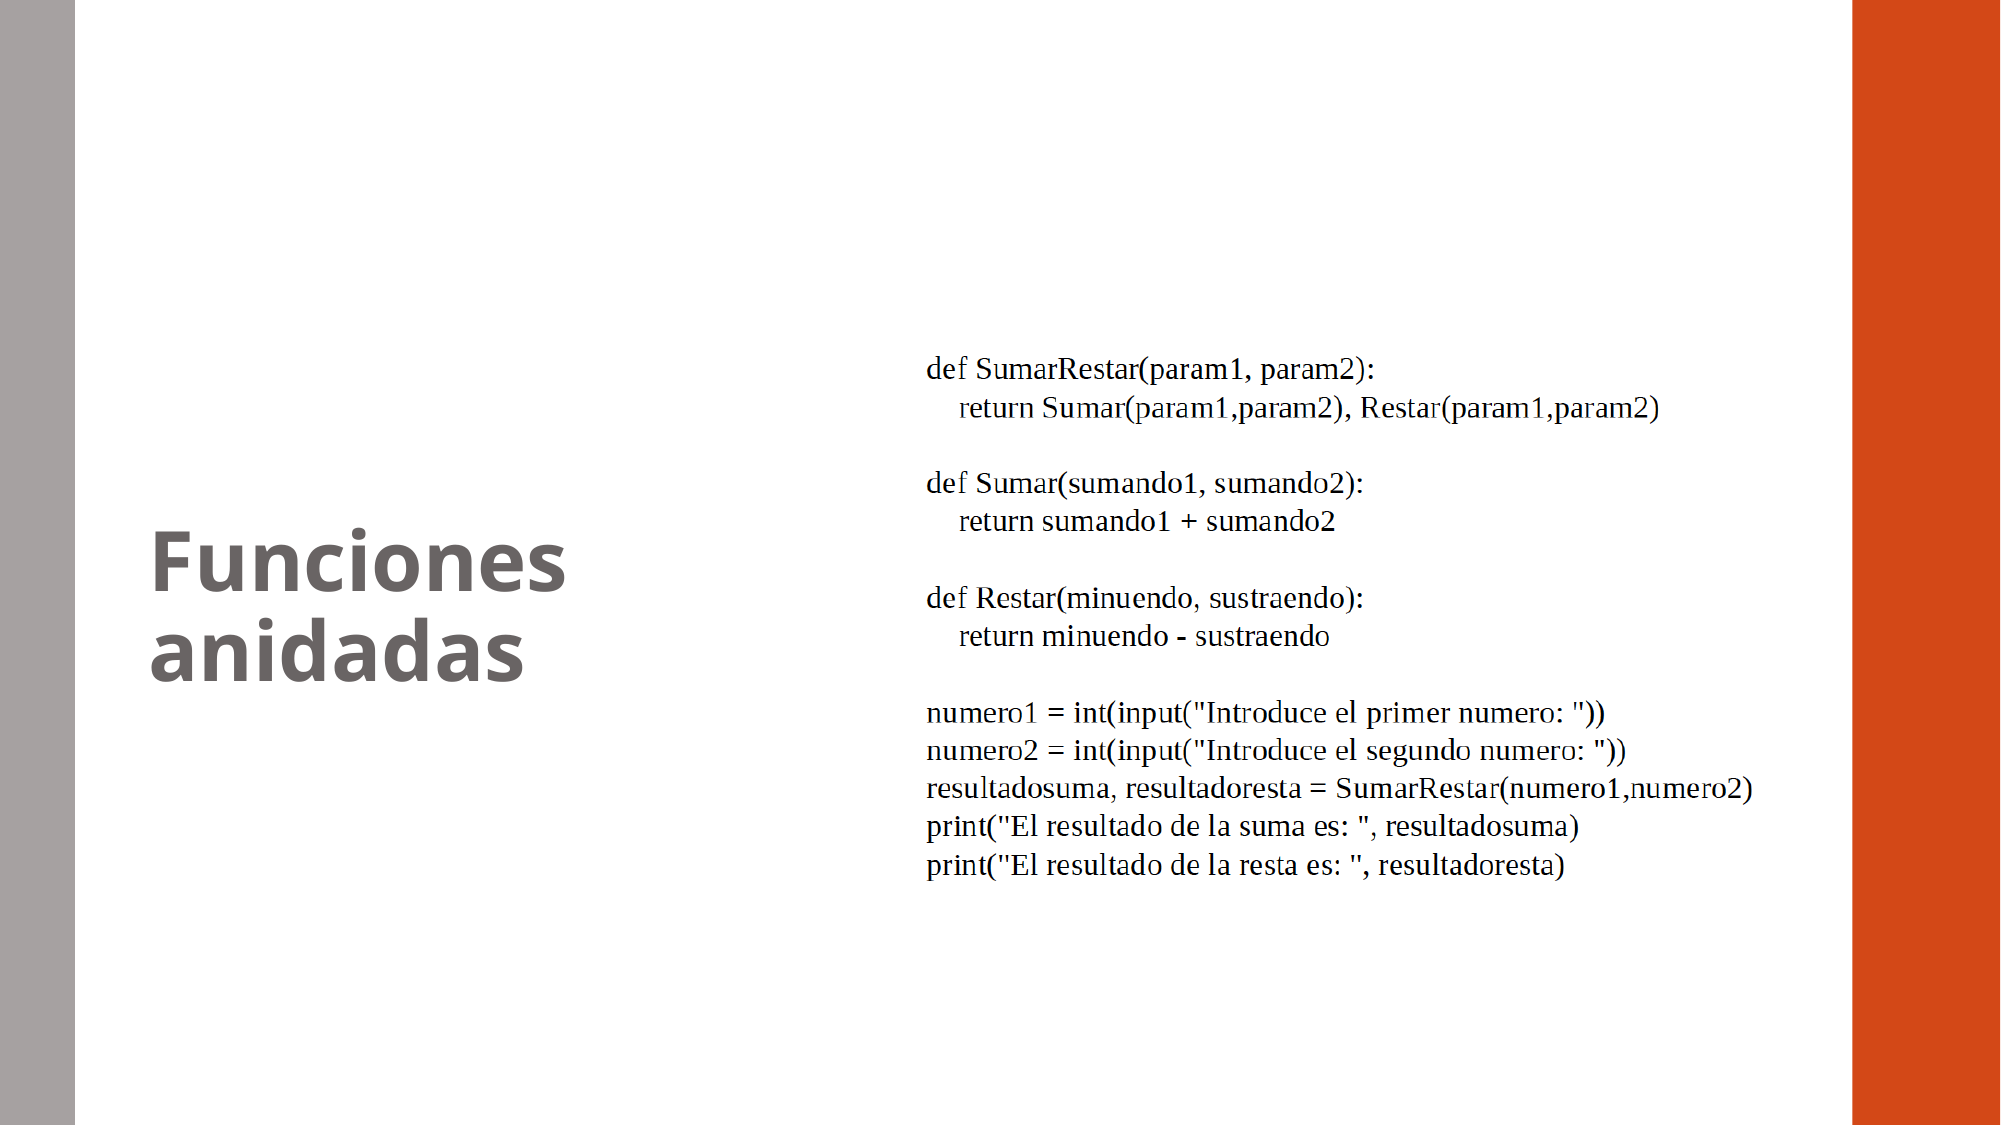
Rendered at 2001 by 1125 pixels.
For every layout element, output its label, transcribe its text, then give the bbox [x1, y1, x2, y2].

picture [926, 356, 1753, 881]
title Funciones anidadas [131, 512, 732, 806]
